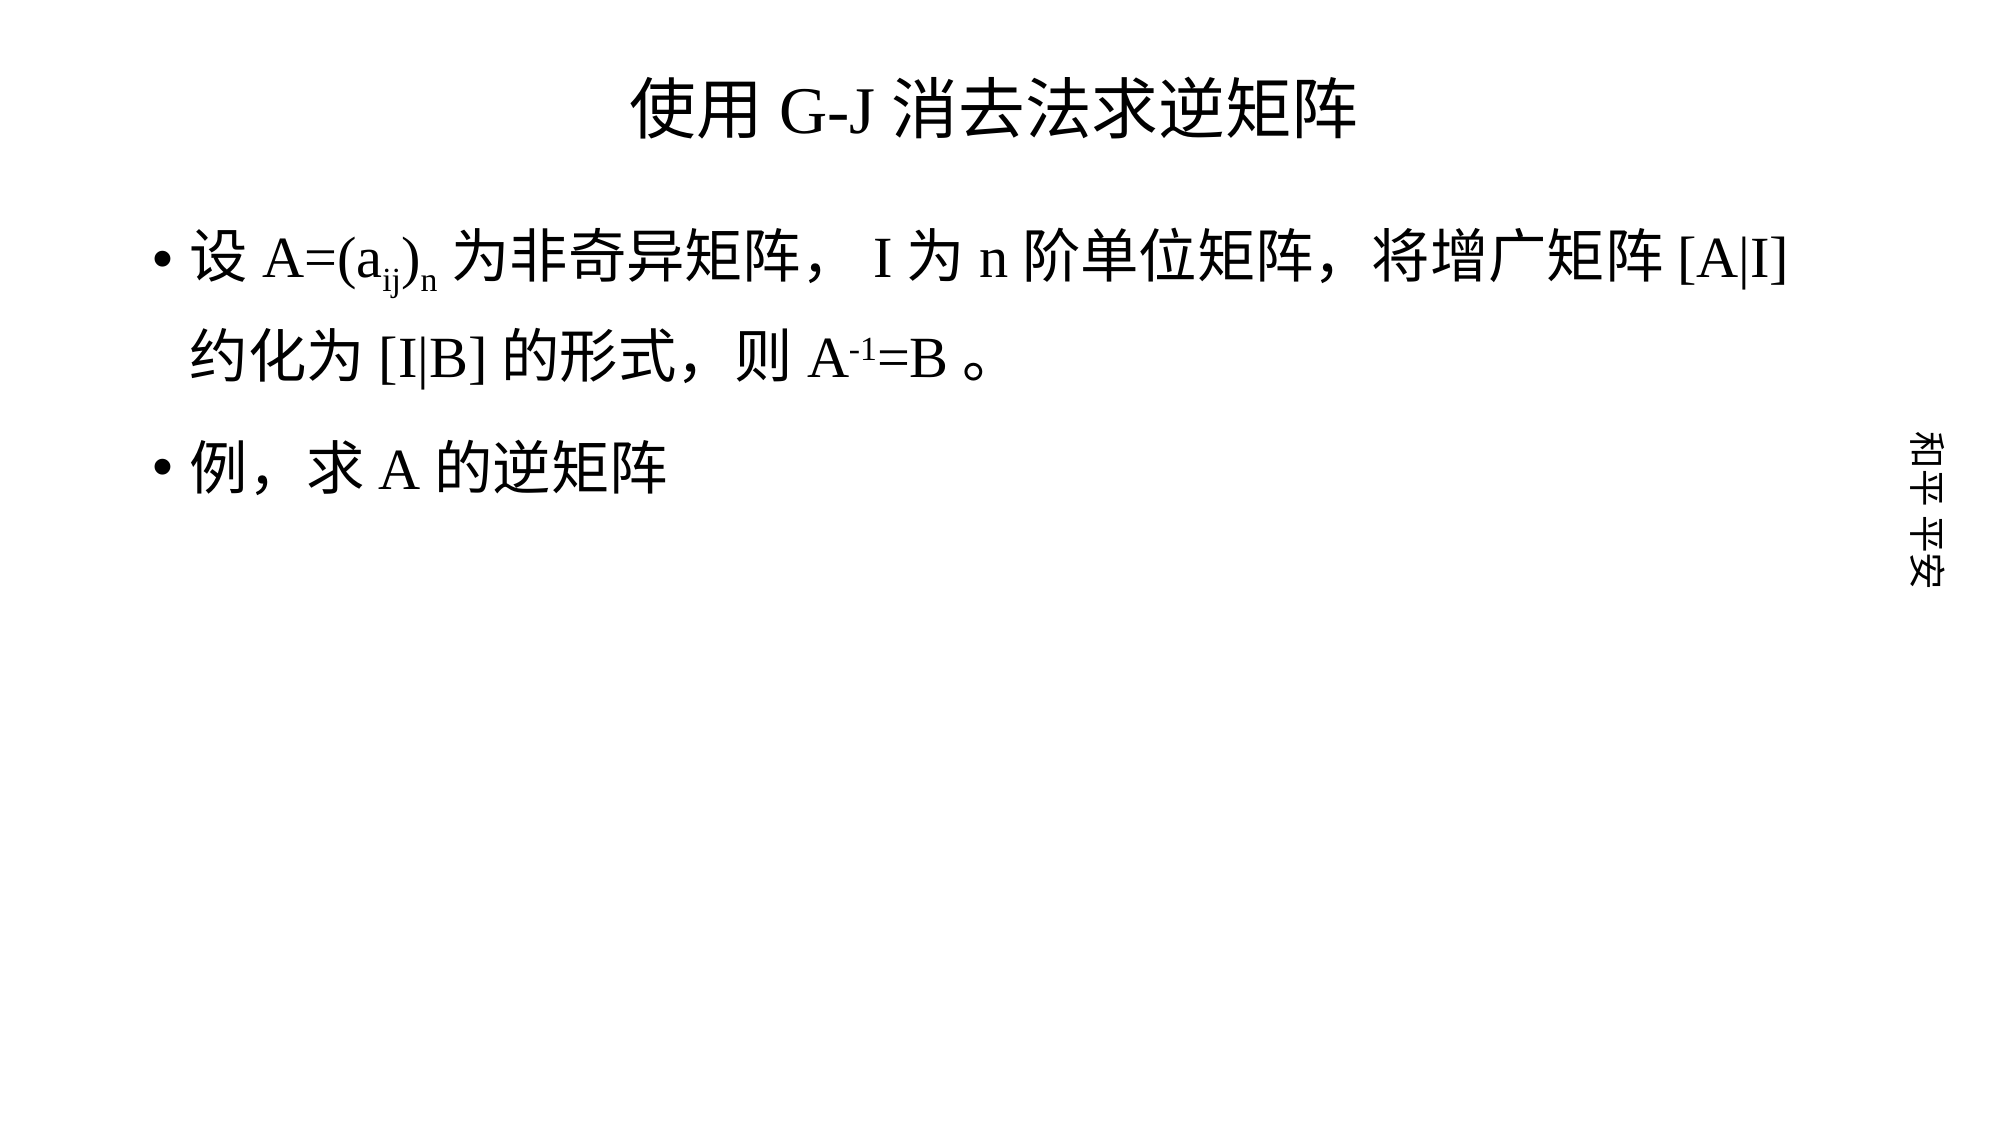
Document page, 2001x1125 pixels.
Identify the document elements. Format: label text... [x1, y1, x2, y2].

title 使用G-J消去法求逆矩阵 [131, 59, 1857, 165]
